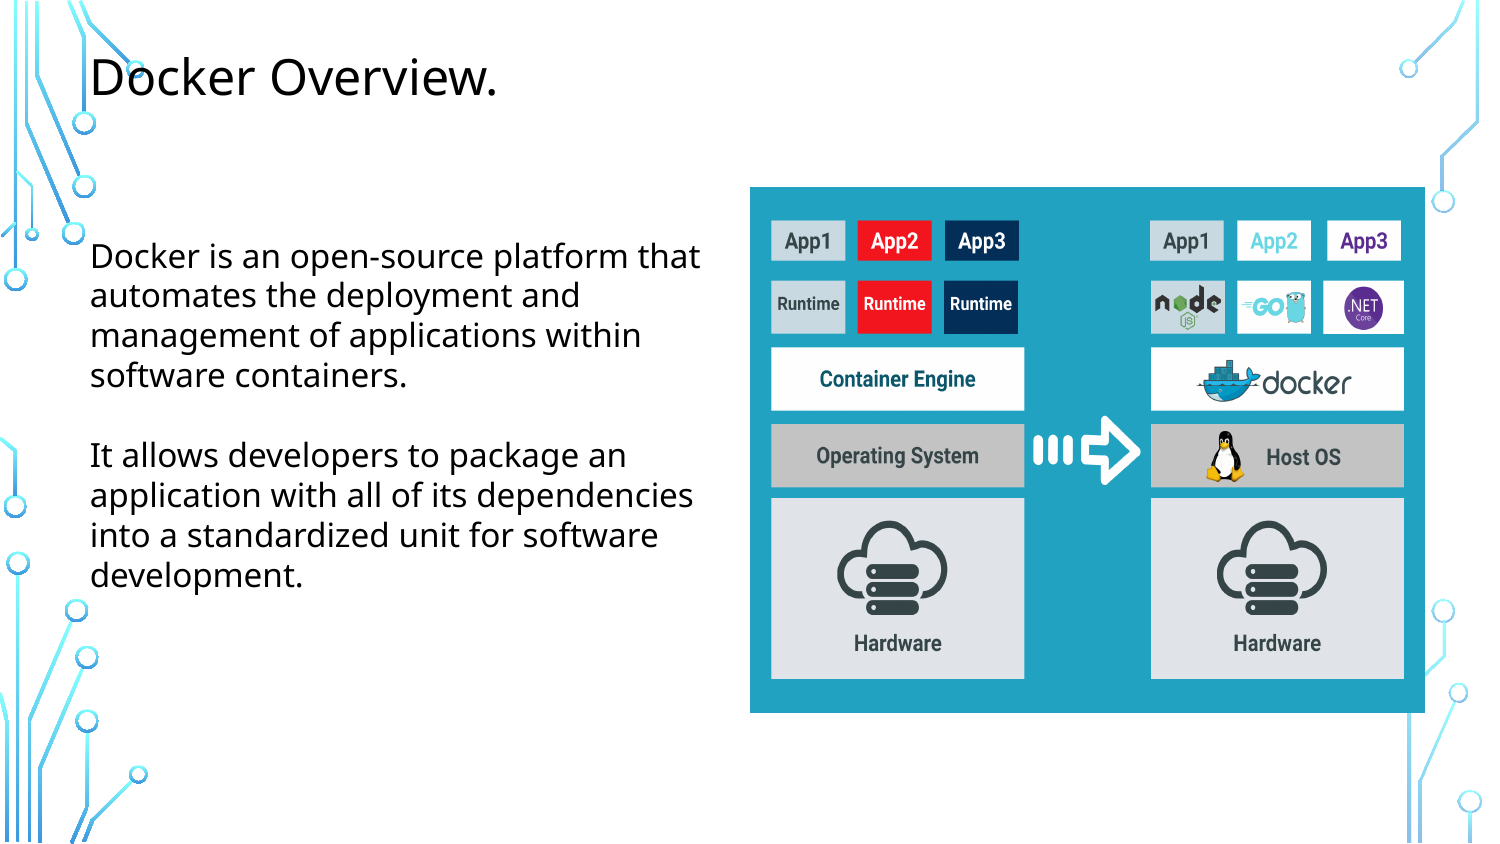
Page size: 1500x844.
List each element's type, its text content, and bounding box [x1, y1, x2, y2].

picture [749, 187, 1426, 713]
text_box Docker is an open-source platform that automates the deployment and management of applications within software containers. It allows developers to package an application with all of its dependencies into a standardized unit for software development. [74, 187, 749, 713]
text_box Docker Overview. [74, 37, 1425, 173]
